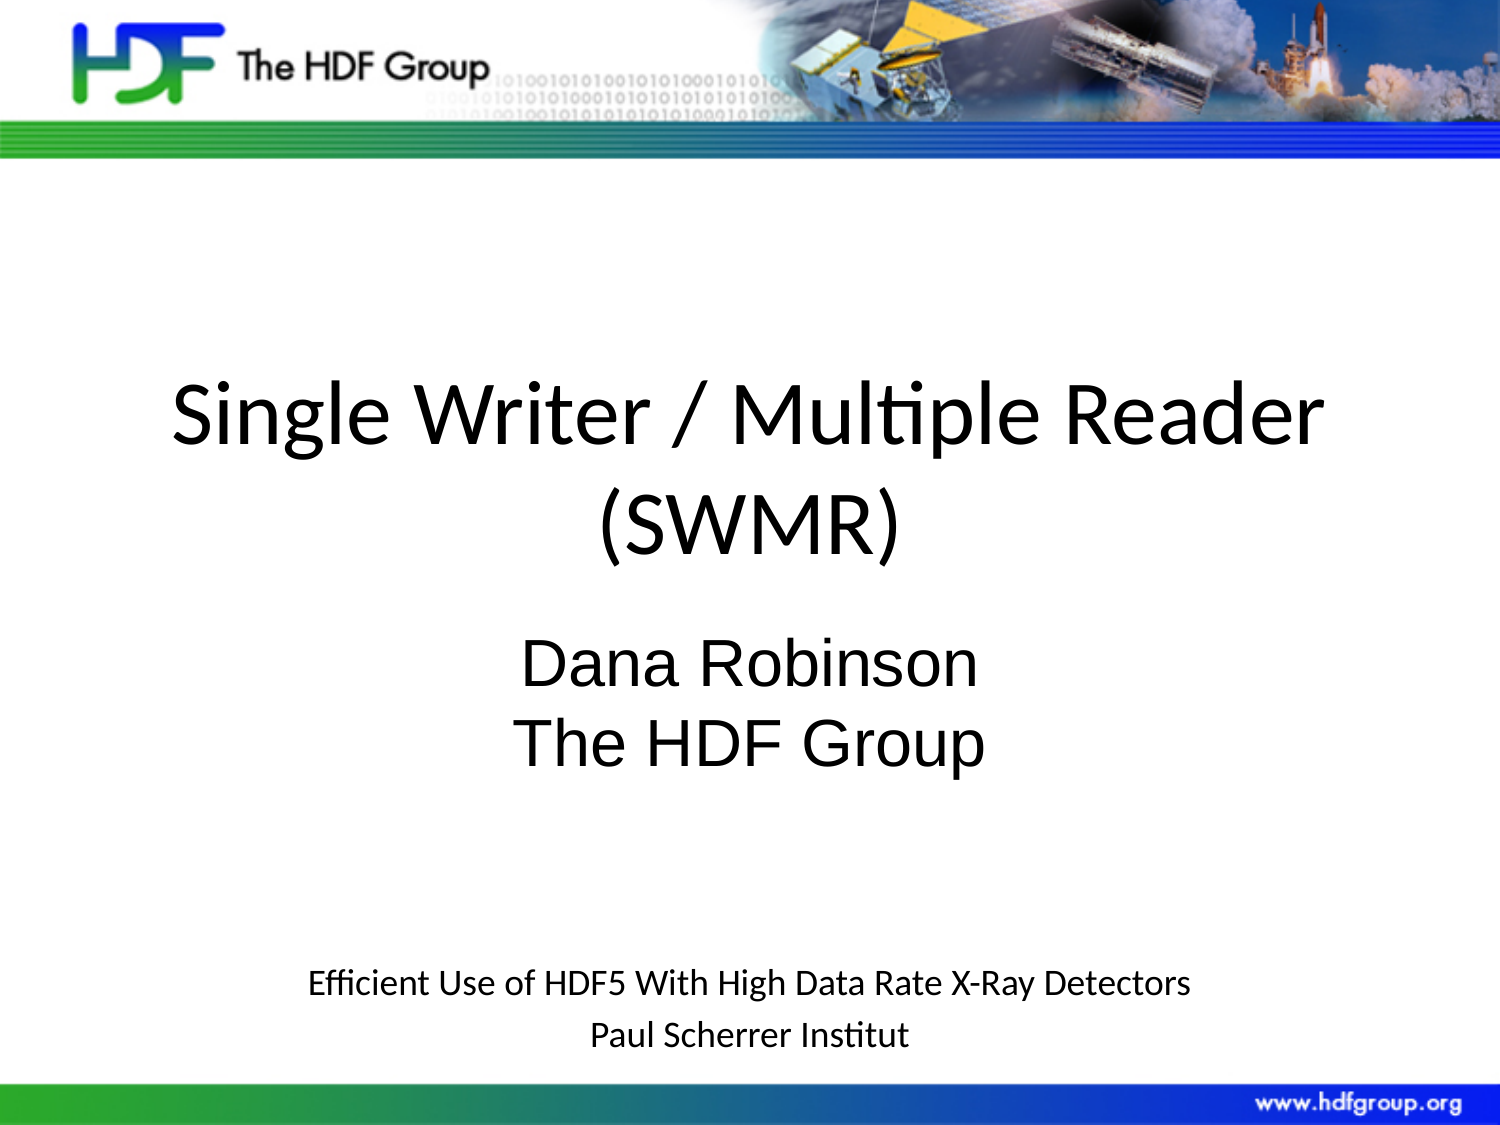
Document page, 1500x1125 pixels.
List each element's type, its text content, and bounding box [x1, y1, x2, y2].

list Efficient Use of HDF5 With High Data Rate X-Ray Detectors Paul Scherrer Institut [37, 950, 1463, 1063]
subtitle Dana Robinson The HDF Group [225, 612, 1275, 825]
picture [0, 0, 1500, 1125]
title Single Writer / Multiple Reader (SWMR) [112, 312, 1388, 613]
